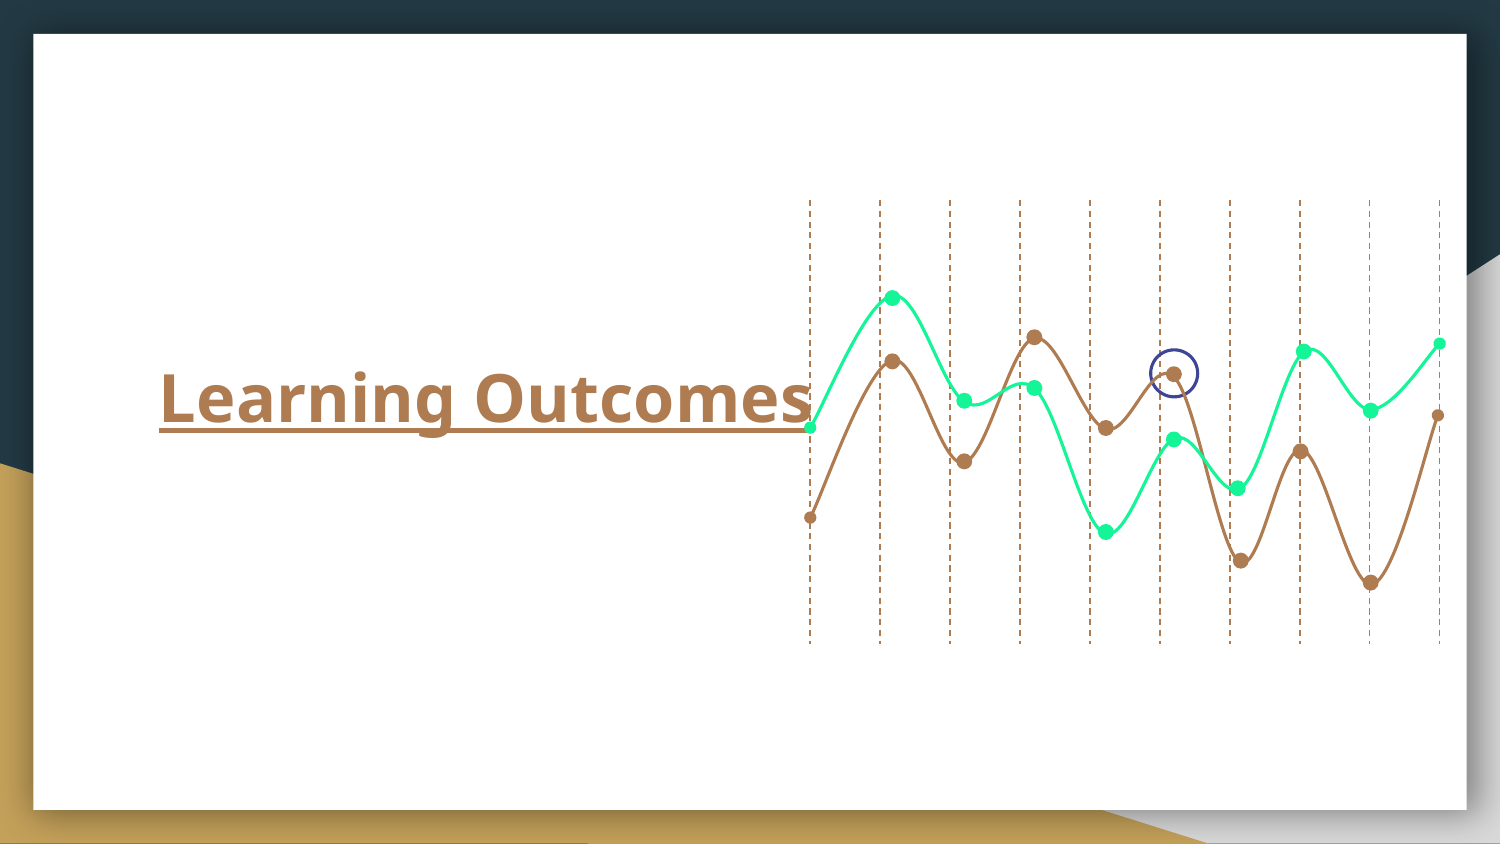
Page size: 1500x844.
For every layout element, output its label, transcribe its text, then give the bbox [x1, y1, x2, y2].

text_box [809, 199, 1440, 291]
title Learning Outcomes [143, 340, 803, 457]
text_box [809, 595, 1440, 644]
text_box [809, 291, 1440, 539]
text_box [810, 545, 1439, 590]
